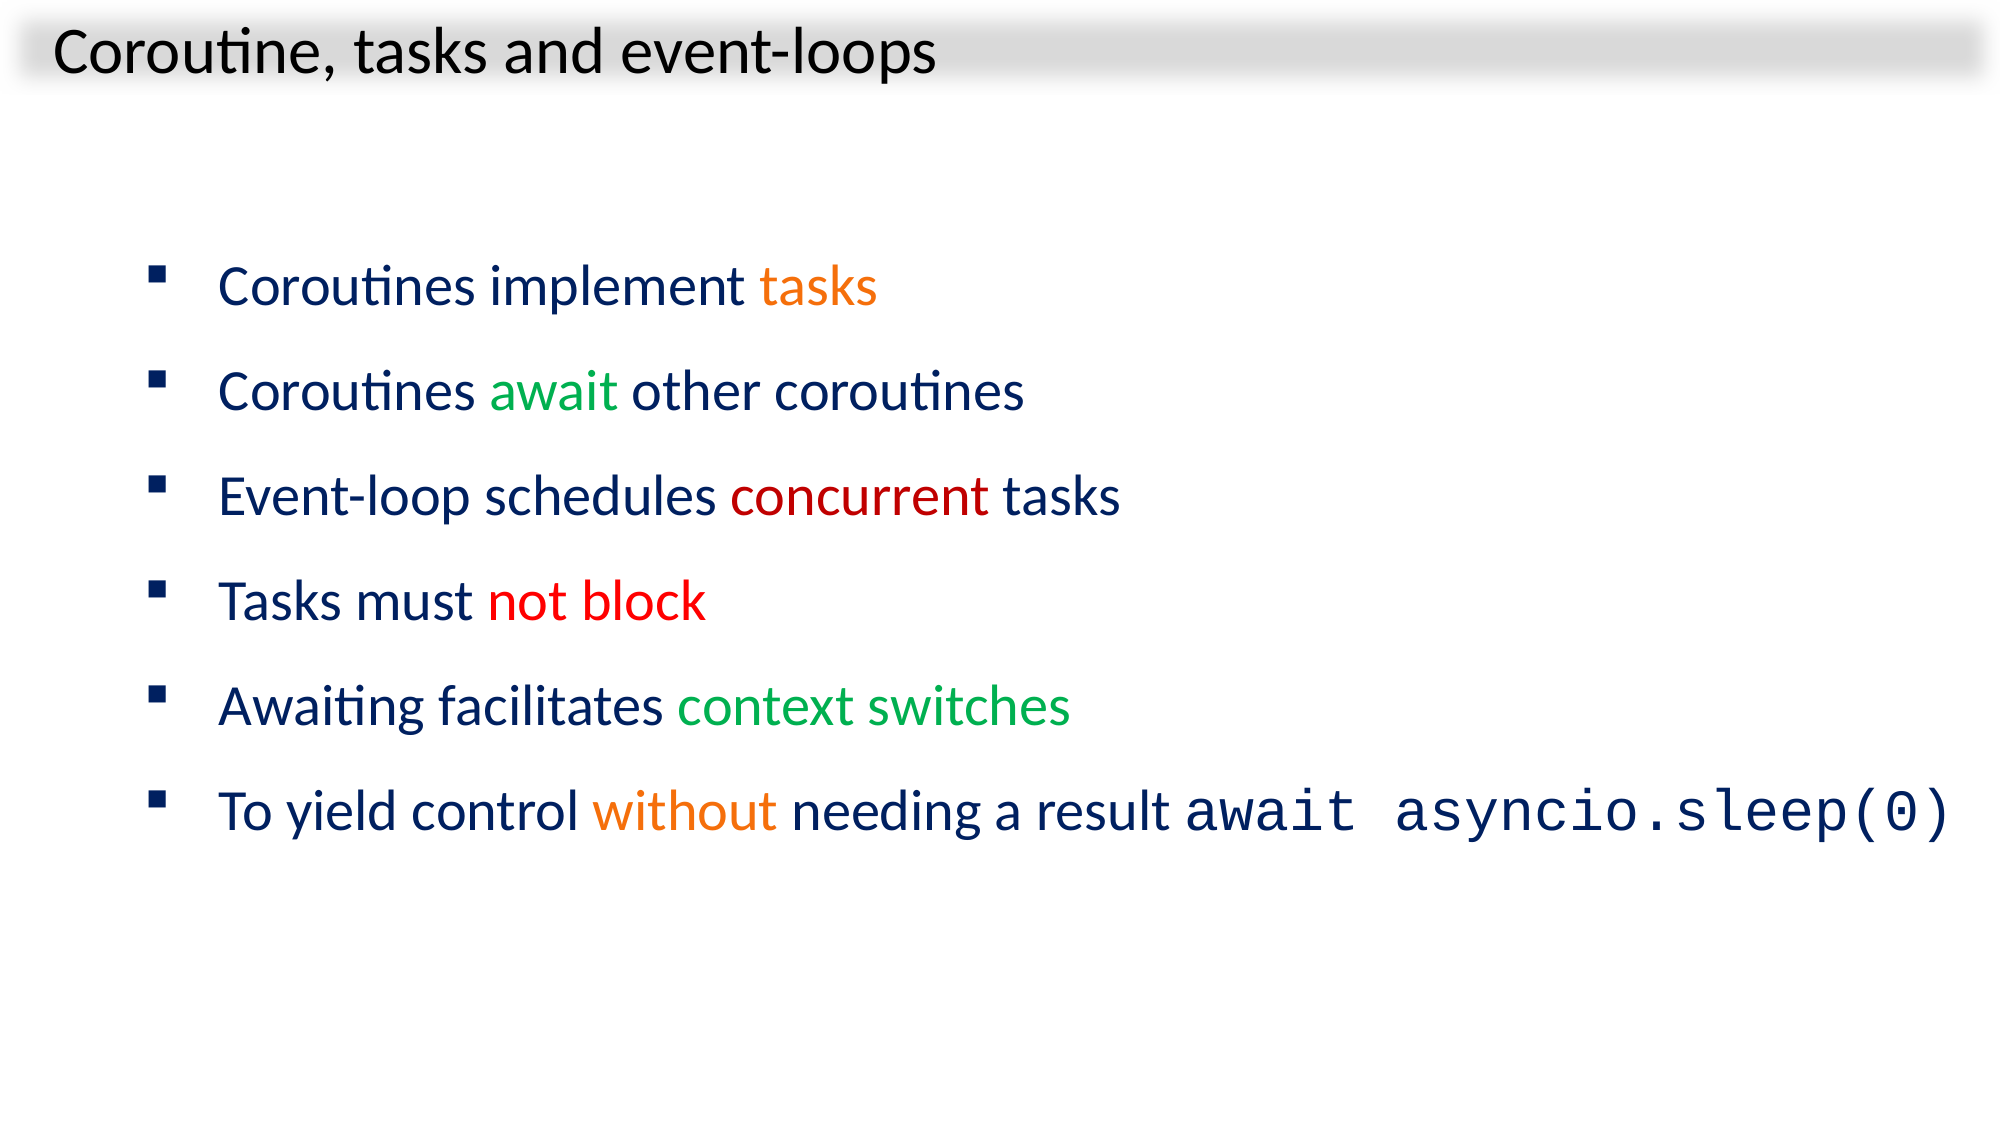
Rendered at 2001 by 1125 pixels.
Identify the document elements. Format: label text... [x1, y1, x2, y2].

text_box Coroutine, tasks and event-loops [36, 37, 1968, 61]
text_box Coroutines implement tasks Coroutines await other coroutines Event-loop schedules concurrent tasks Tasks must not block Awaiting facilitates context switches To yield control without needing a result await asyncio.sleep(0) [129, 204, 1970, 849]
